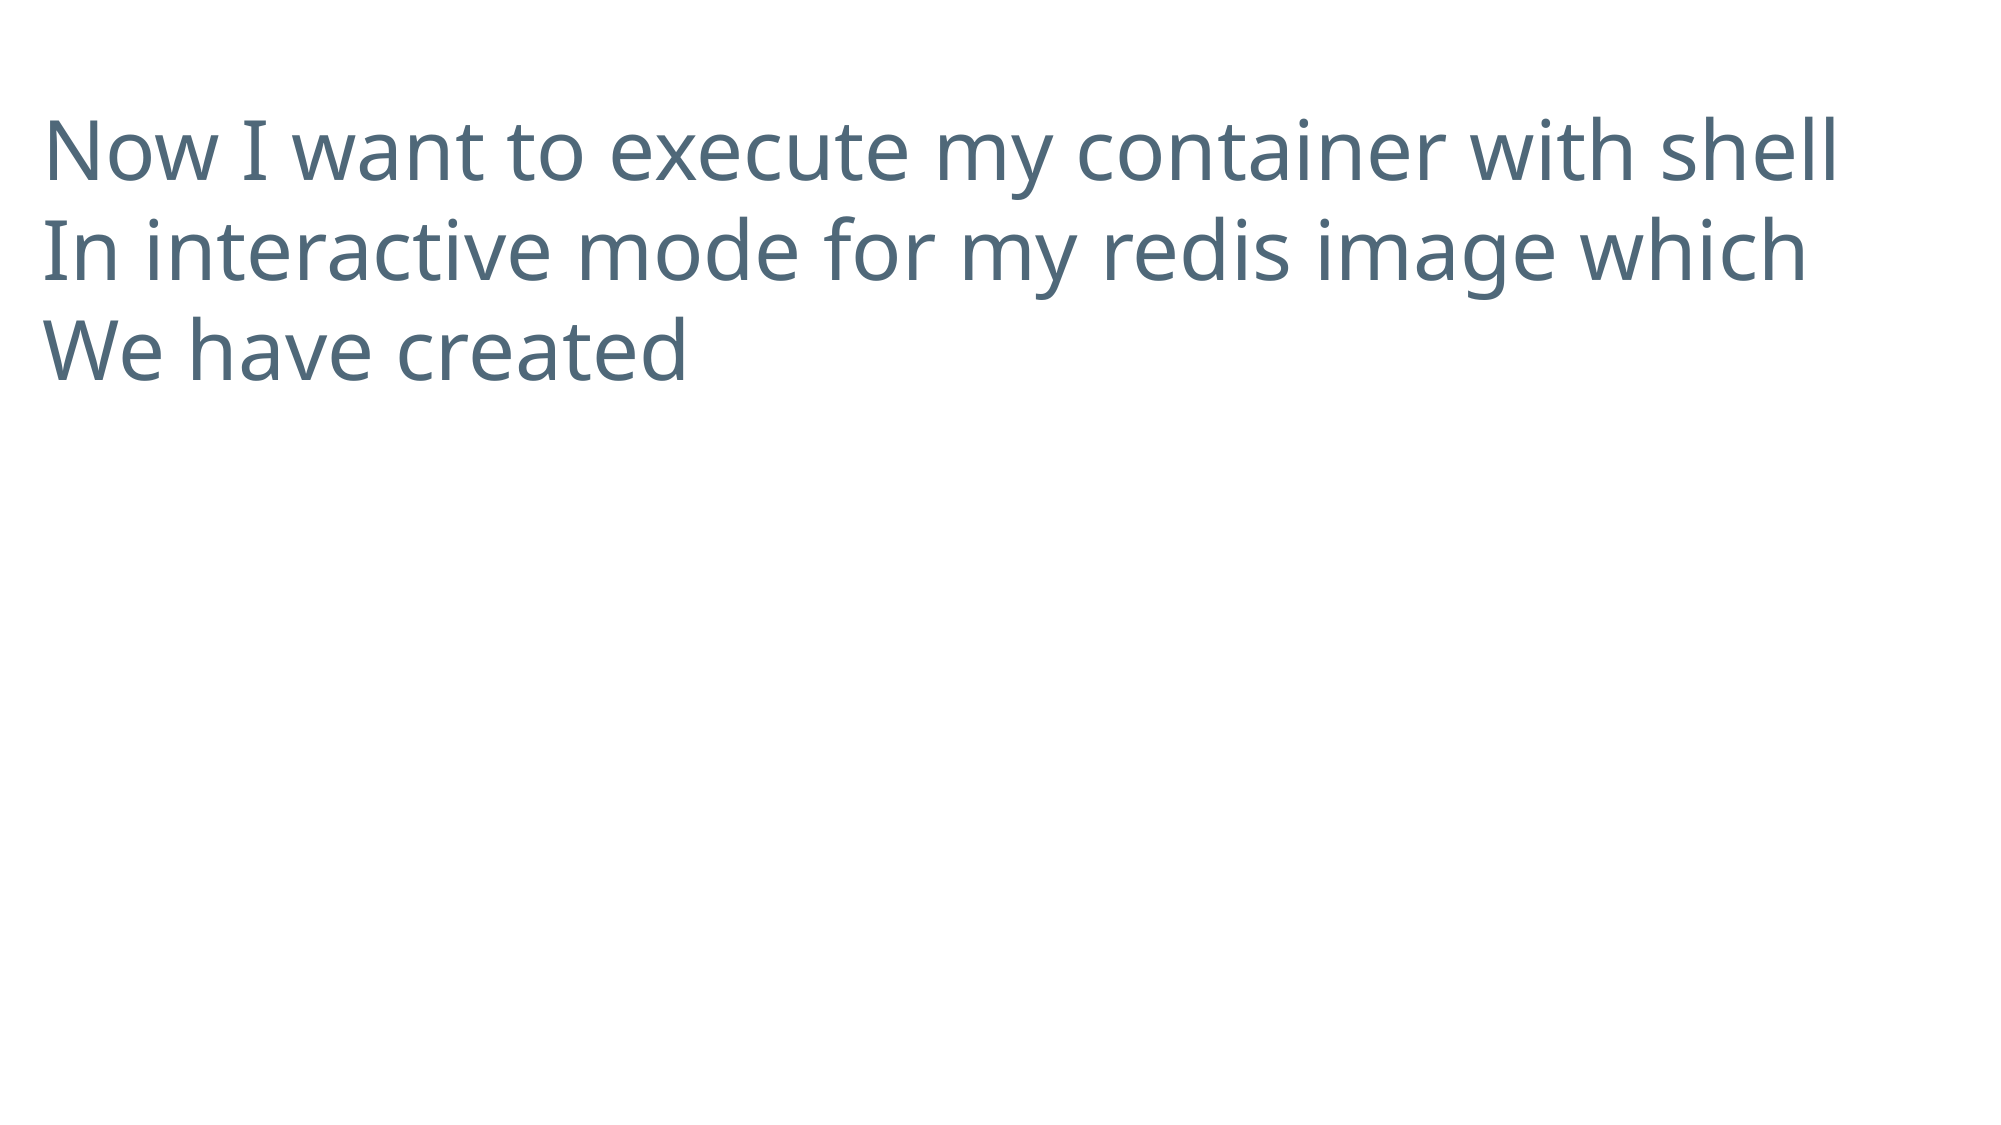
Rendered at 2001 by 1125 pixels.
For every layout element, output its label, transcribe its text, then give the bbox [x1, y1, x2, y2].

text_box Now I want to execute my container with shell In interactive mode for my redis image which We have created [42, 97, 1843, 398]
